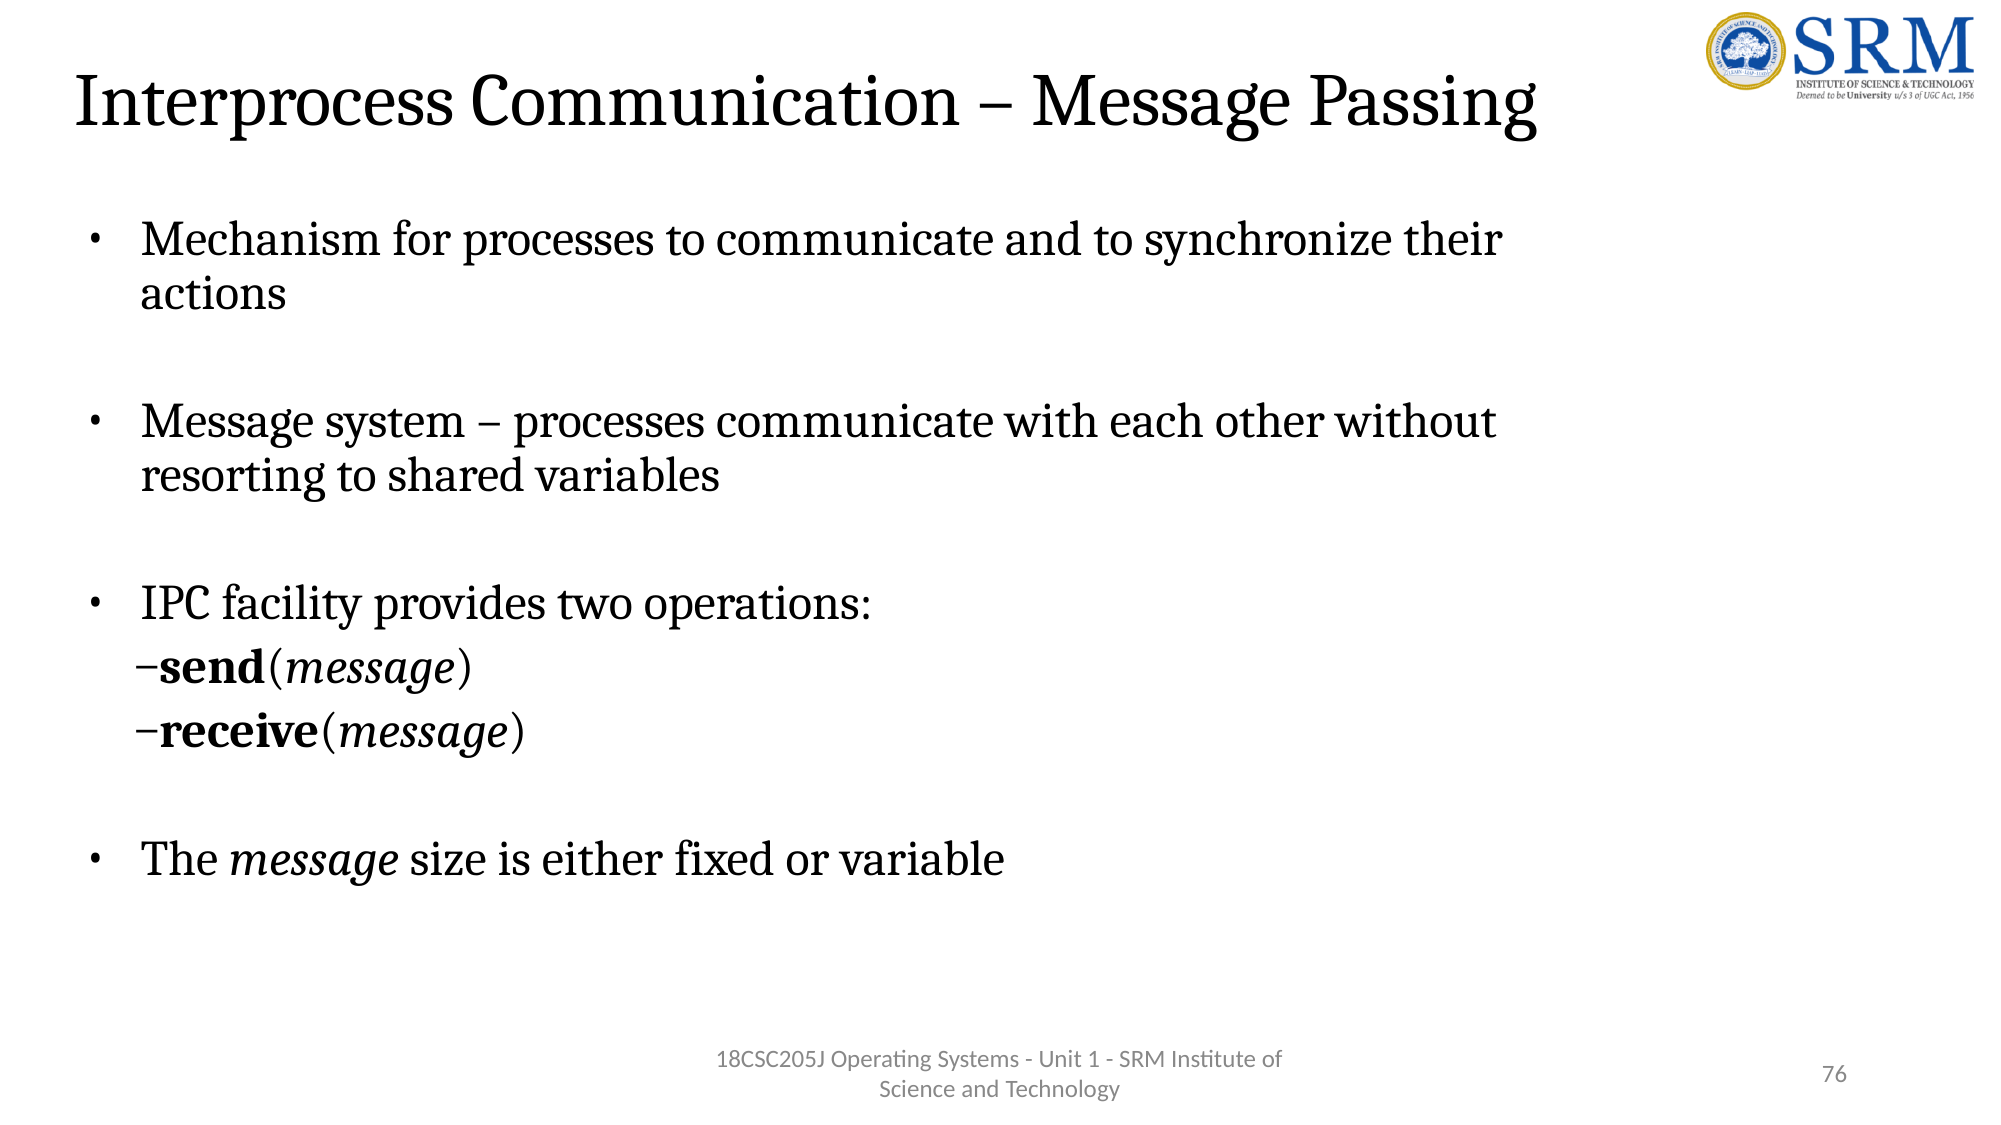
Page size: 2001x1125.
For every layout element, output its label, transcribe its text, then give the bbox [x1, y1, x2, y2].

title Interprocess Communication – Message Passing [59, 20, 1774, 183]
picture [1706, 12, 1974, 101]
footer 18CSC205J Operating Systems - Unit 1 - SRM Institute of Science and Technology [662, 1042, 1338, 1103]
text_box Mechanism for processes to communicate and to synchronize their actions Message system – processes communicate with each other without resorting to shared variables IPC facility provides two operations: send(message) receive(message) The message size is either fixed or variable [84, 212, 1648, 951]
slide_number 76 [1412, 1042, 1863, 1103]
